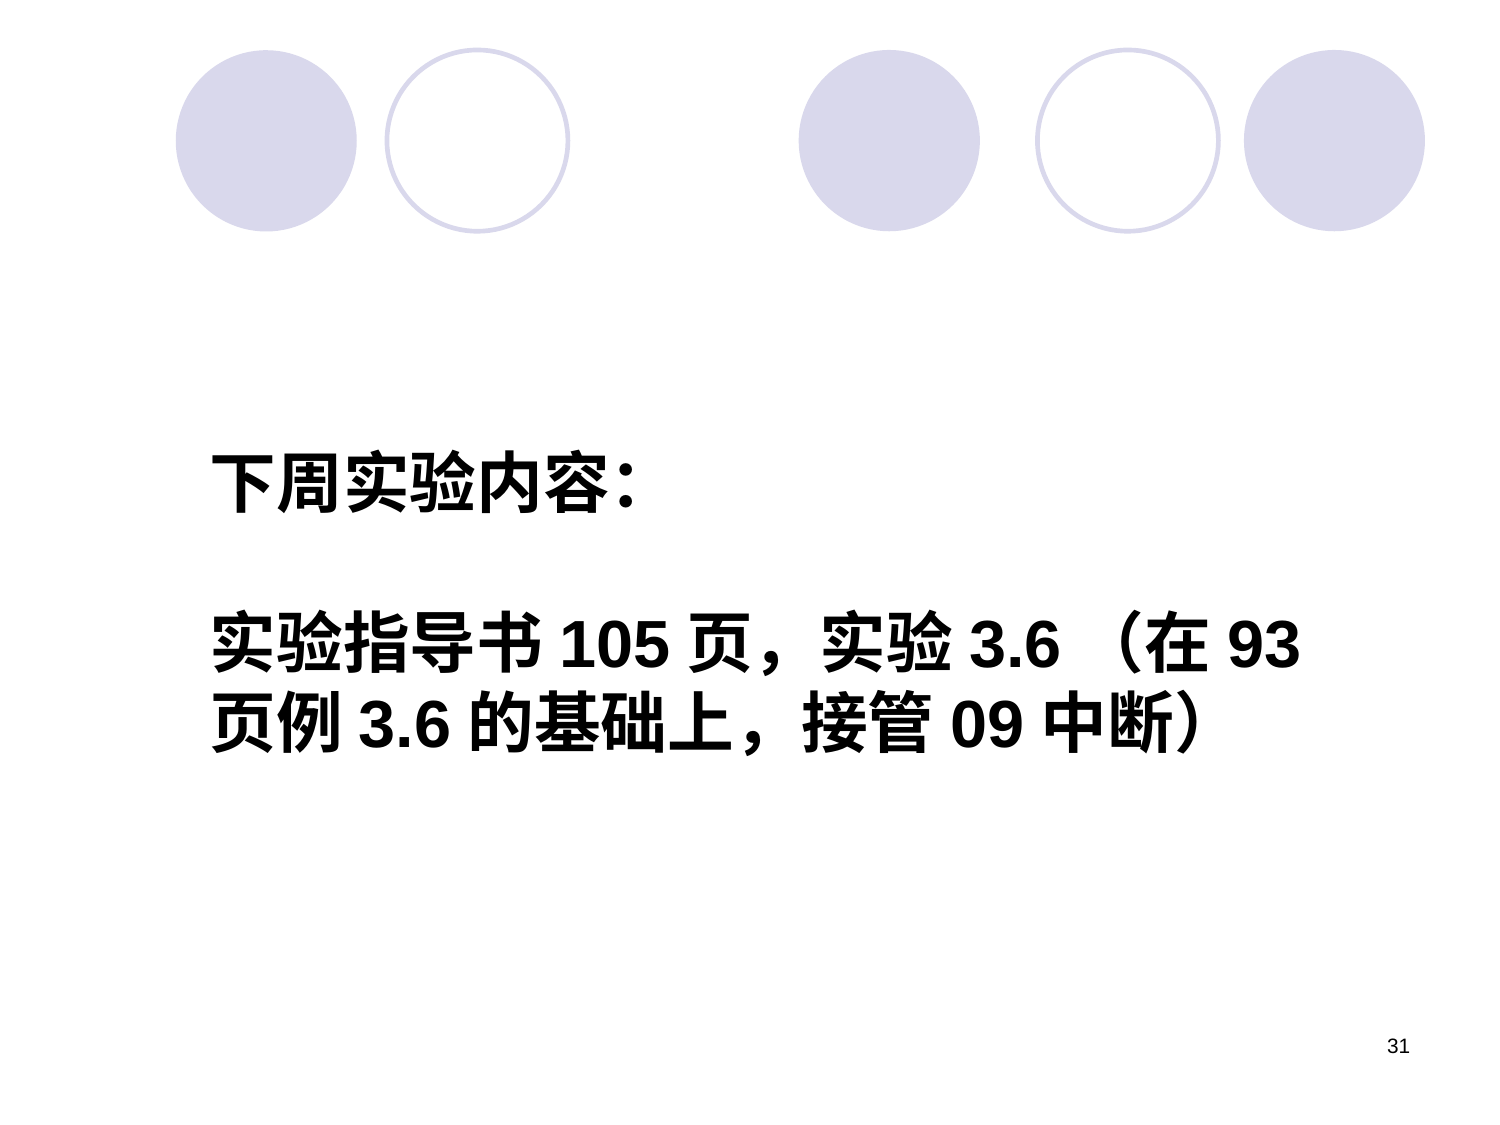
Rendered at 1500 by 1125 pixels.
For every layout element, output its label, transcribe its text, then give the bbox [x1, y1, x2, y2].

slide_number 31 [1074, 1024, 1426, 1101]
text_box 下周实验内容： 实验指导书105页，实验3.6（在93页例3.6的基础上，接管09中断） [194, 433, 1360, 769]
